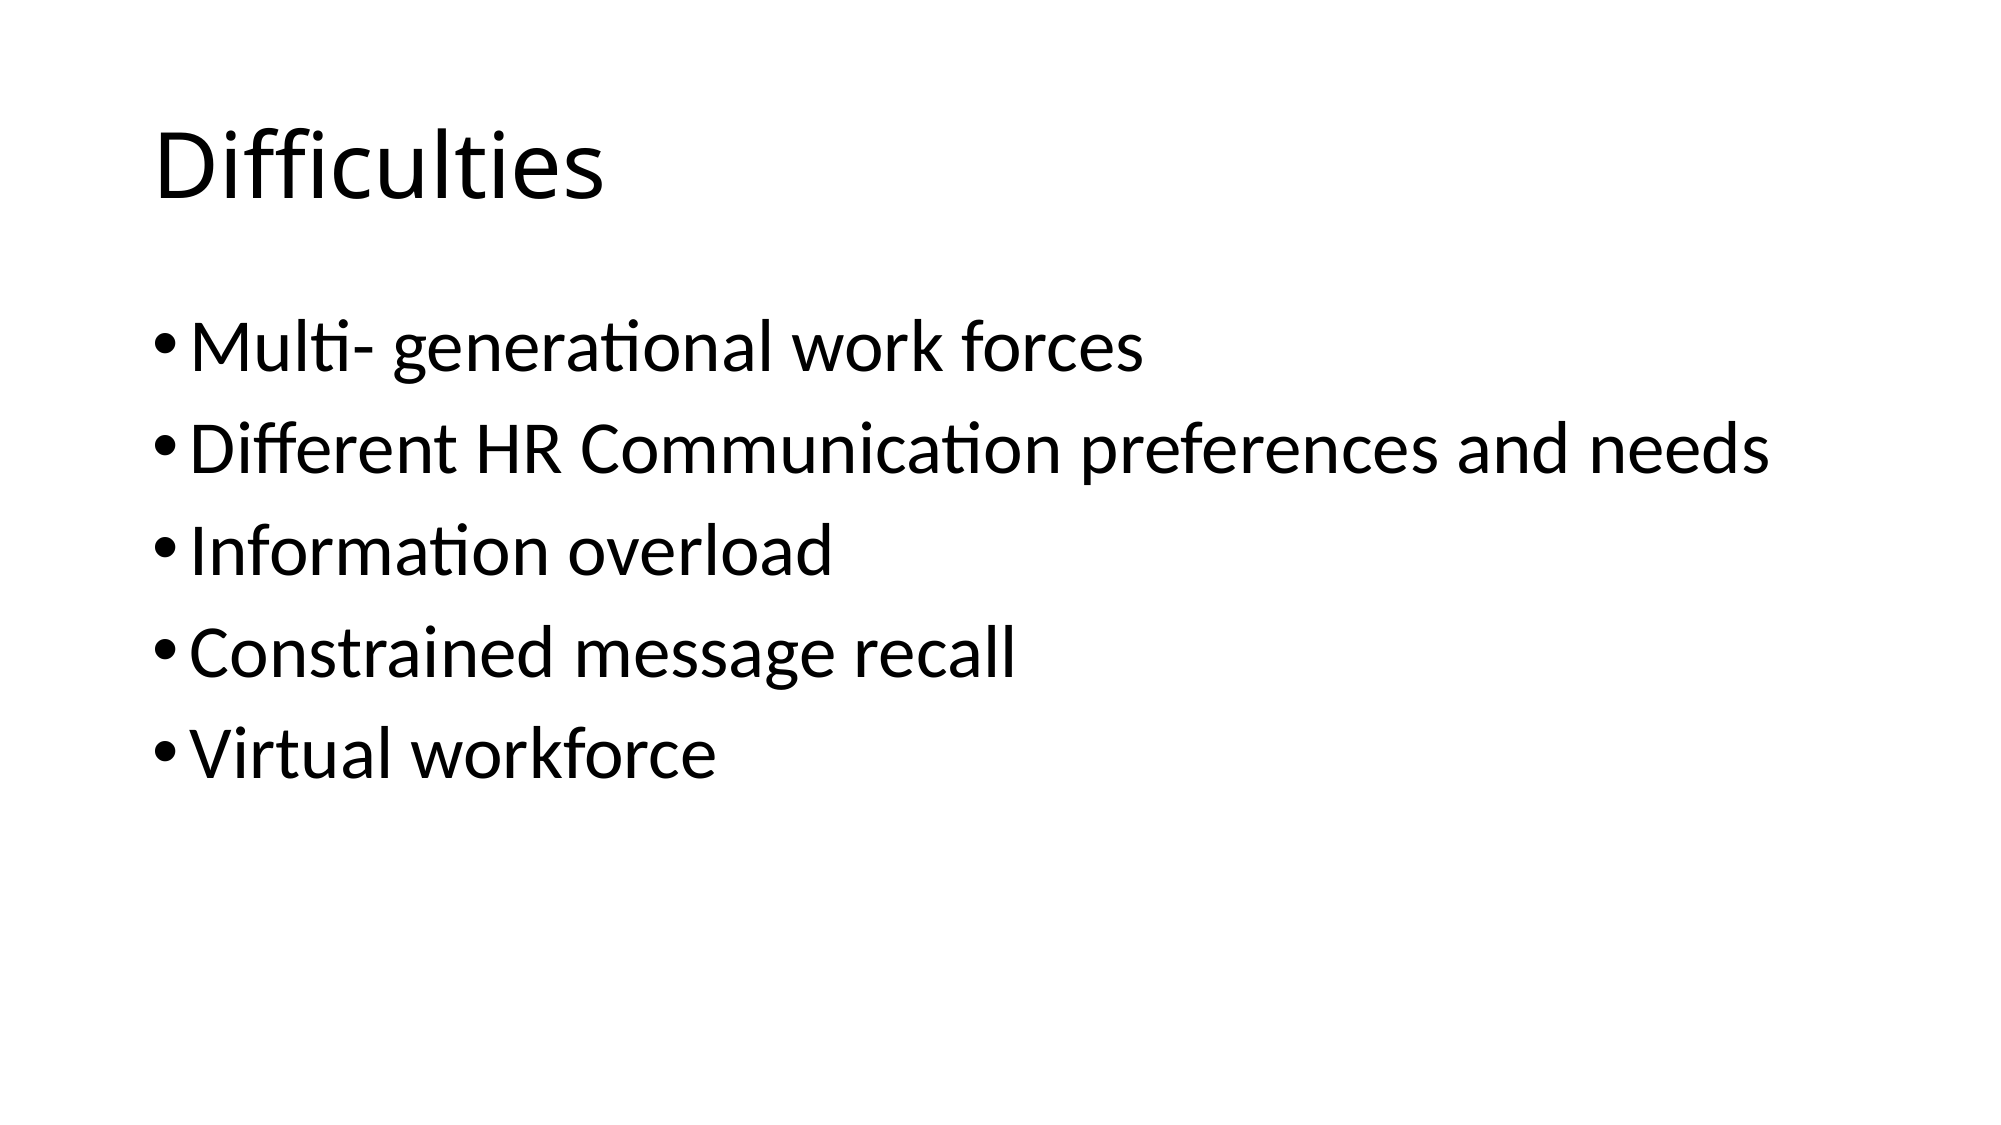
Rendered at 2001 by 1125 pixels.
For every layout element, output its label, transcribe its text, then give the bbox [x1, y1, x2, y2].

title Difficulties [137, 59, 1863, 278]
list Multi- generational work forces Different HR Communication preferences and needs Information overload Constrained message recall Virtual workforce [137, 299, 1863, 1014]
